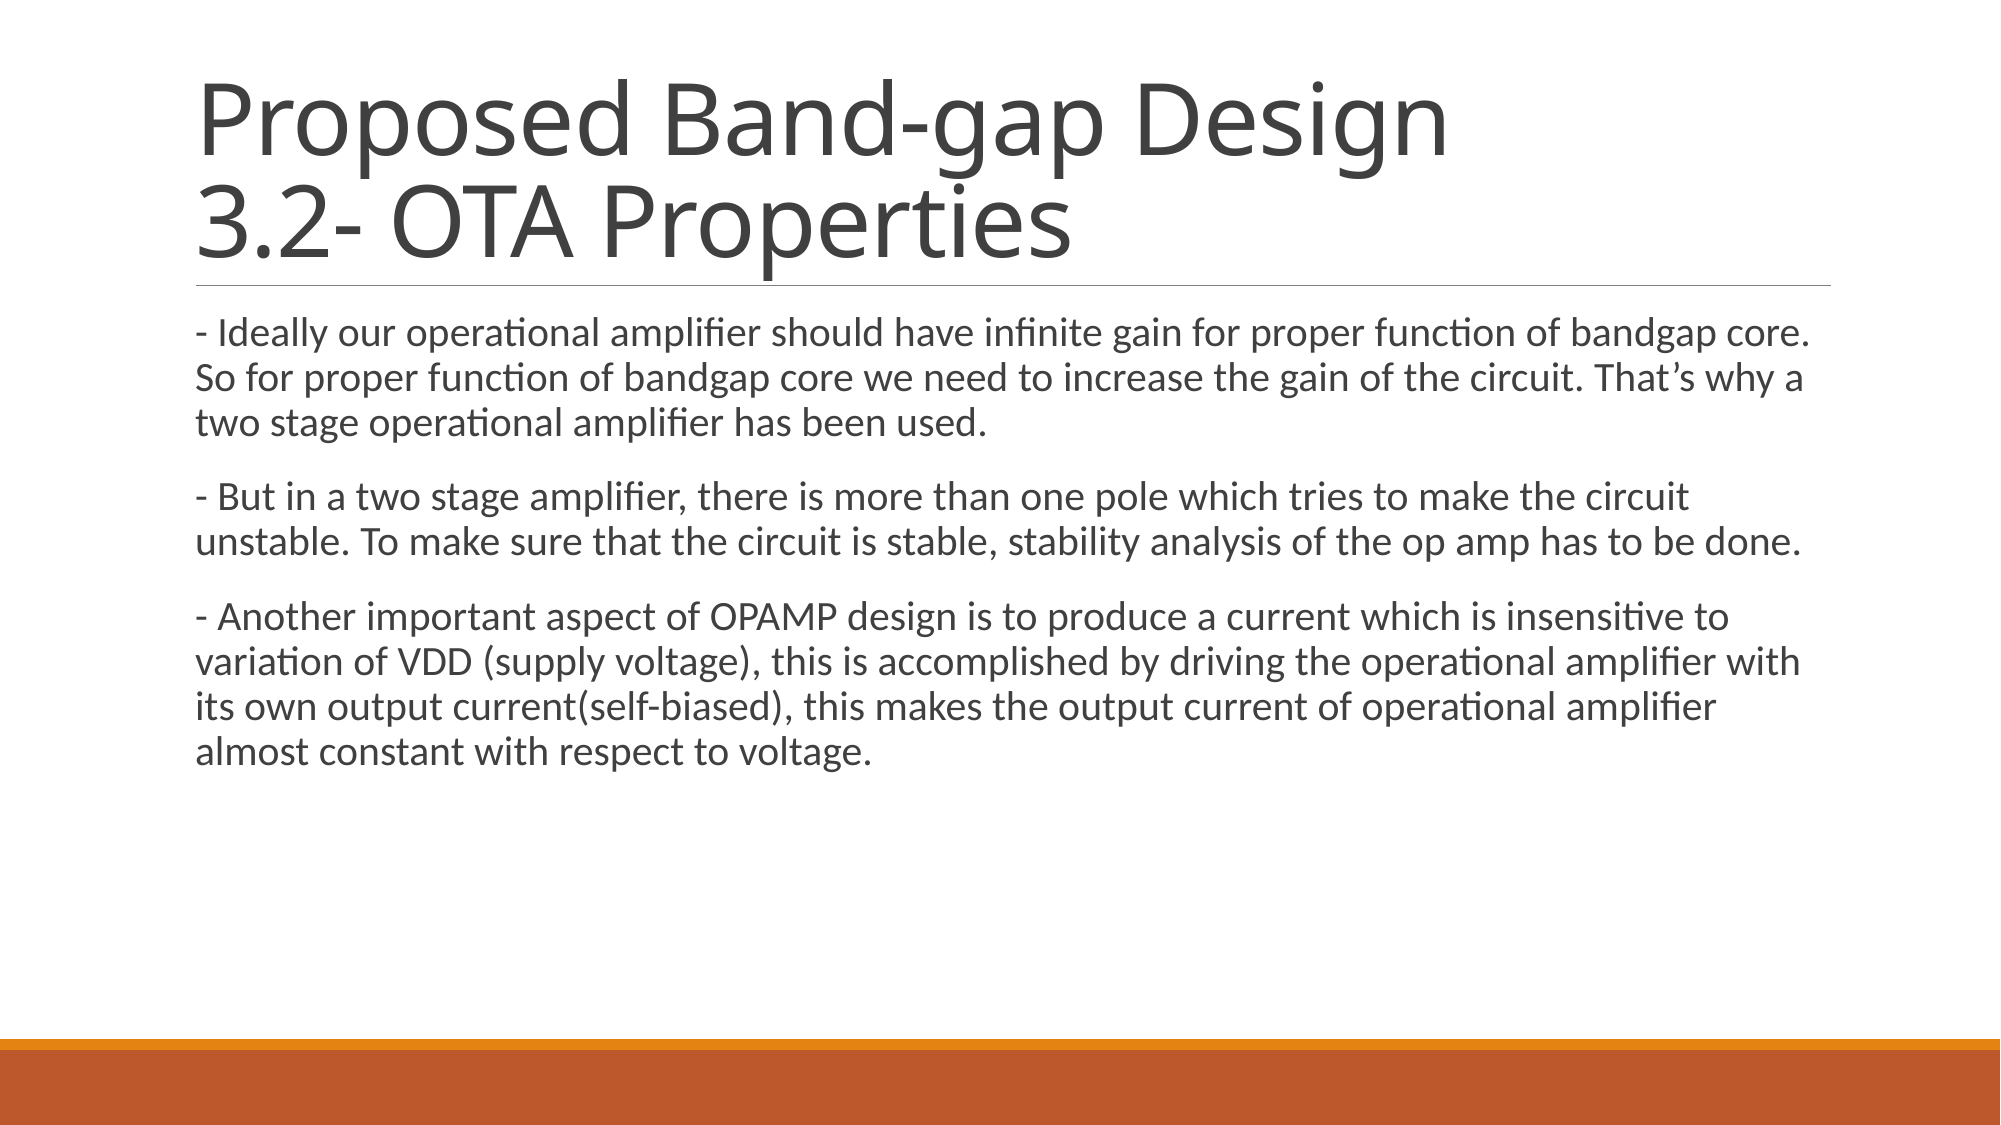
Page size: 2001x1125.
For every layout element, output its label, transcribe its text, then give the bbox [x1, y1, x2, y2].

list - Ideally our operational amplifier should have infinite gain for proper function of bandgap core. So for proper function of bandgap core we need to increase the gain of the circuit. That’s why a two stage operational amplifier has been used. - But in a two stage amplifier, there is more than one pole which tries to make the circuit unstable. To make sure that the circuit is stable, stability analysis of the op amp has to be done. - Another important aspect of OPAMP design is to produce a current which is insensitive to variation of VDD (supply voltage), this is accomplished by driving the operational amplifier with its own output current(self-biased), this makes the output current of operational amplifier almost constant with respect to voltage. [180, 302, 1830, 963]
title Proposed Band-gap Design 3.2- OTA Properties [180, 47, 1830, 285]
